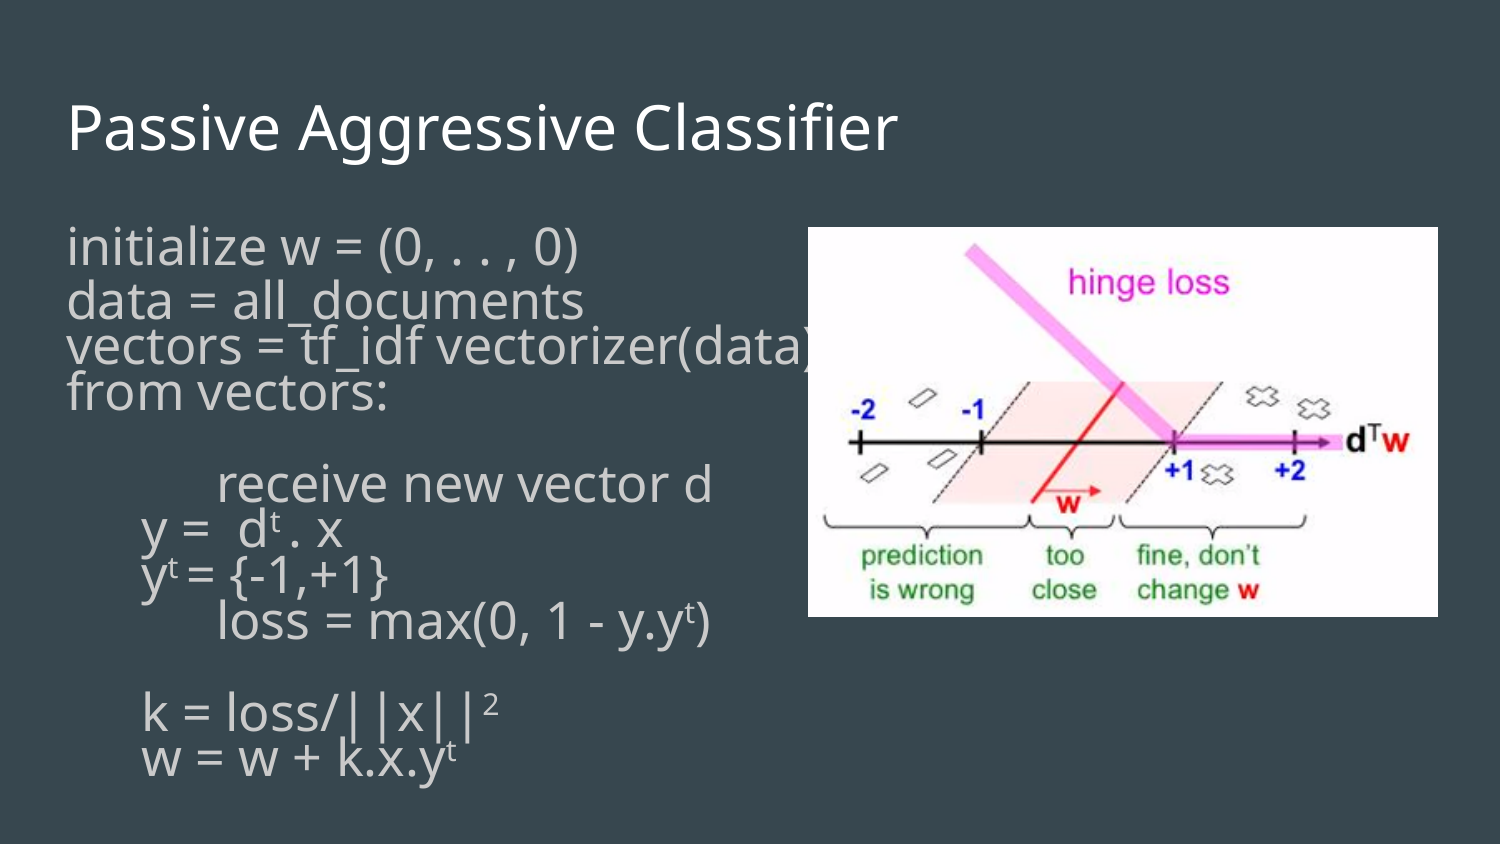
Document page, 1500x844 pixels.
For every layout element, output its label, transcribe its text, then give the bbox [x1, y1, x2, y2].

list initialize w = (0, . . , 0) data = all_documents vectors = tf_idf vectorizer(data) from vectors: receive new vector d y = dt . x yt = {-1,+1} loss = max(0, 1 - y.yt) k = loss/||x||2 w = w + k.x.yt [51, 189, 1449, 750]
picture [808, 227, 1439, 617]
title Passive Aggressive Classifier [51, 72, 1449, 167]
